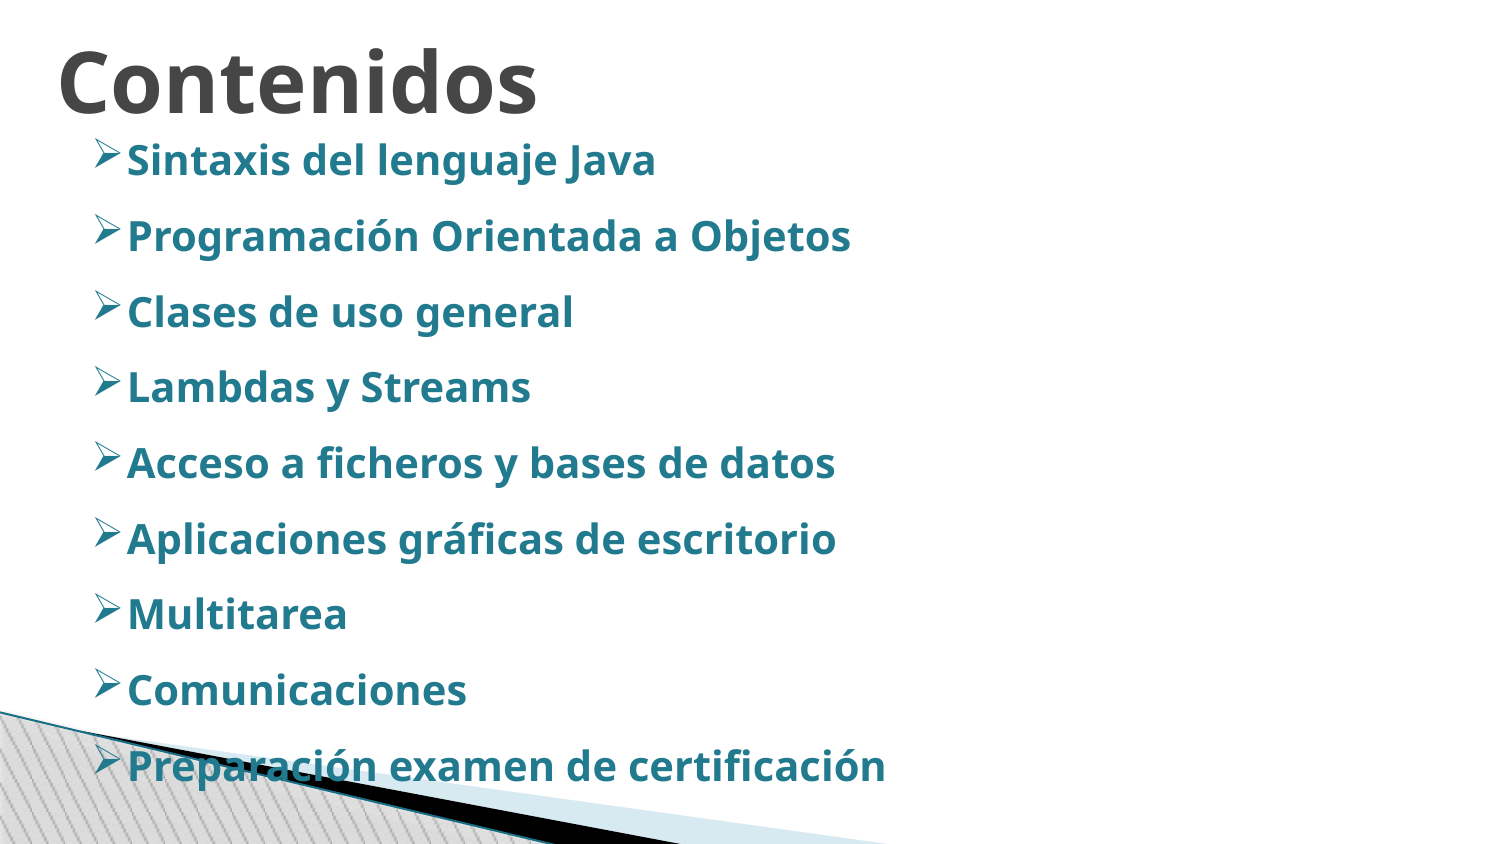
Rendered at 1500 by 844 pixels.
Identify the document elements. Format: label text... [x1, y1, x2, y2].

text_box Contenidos [41, 20, 1400, 154]
text_box Sintaxis del lenguaje Java Programación Orientada a Objetos Clases de uso general Lambdas y Streams Acceso a ficheros y bases de datos Aplicaciones gráficas de escritorio Multitarea Comunicaciones Preparación examen de certificación [76, 126, 1412, 508]
